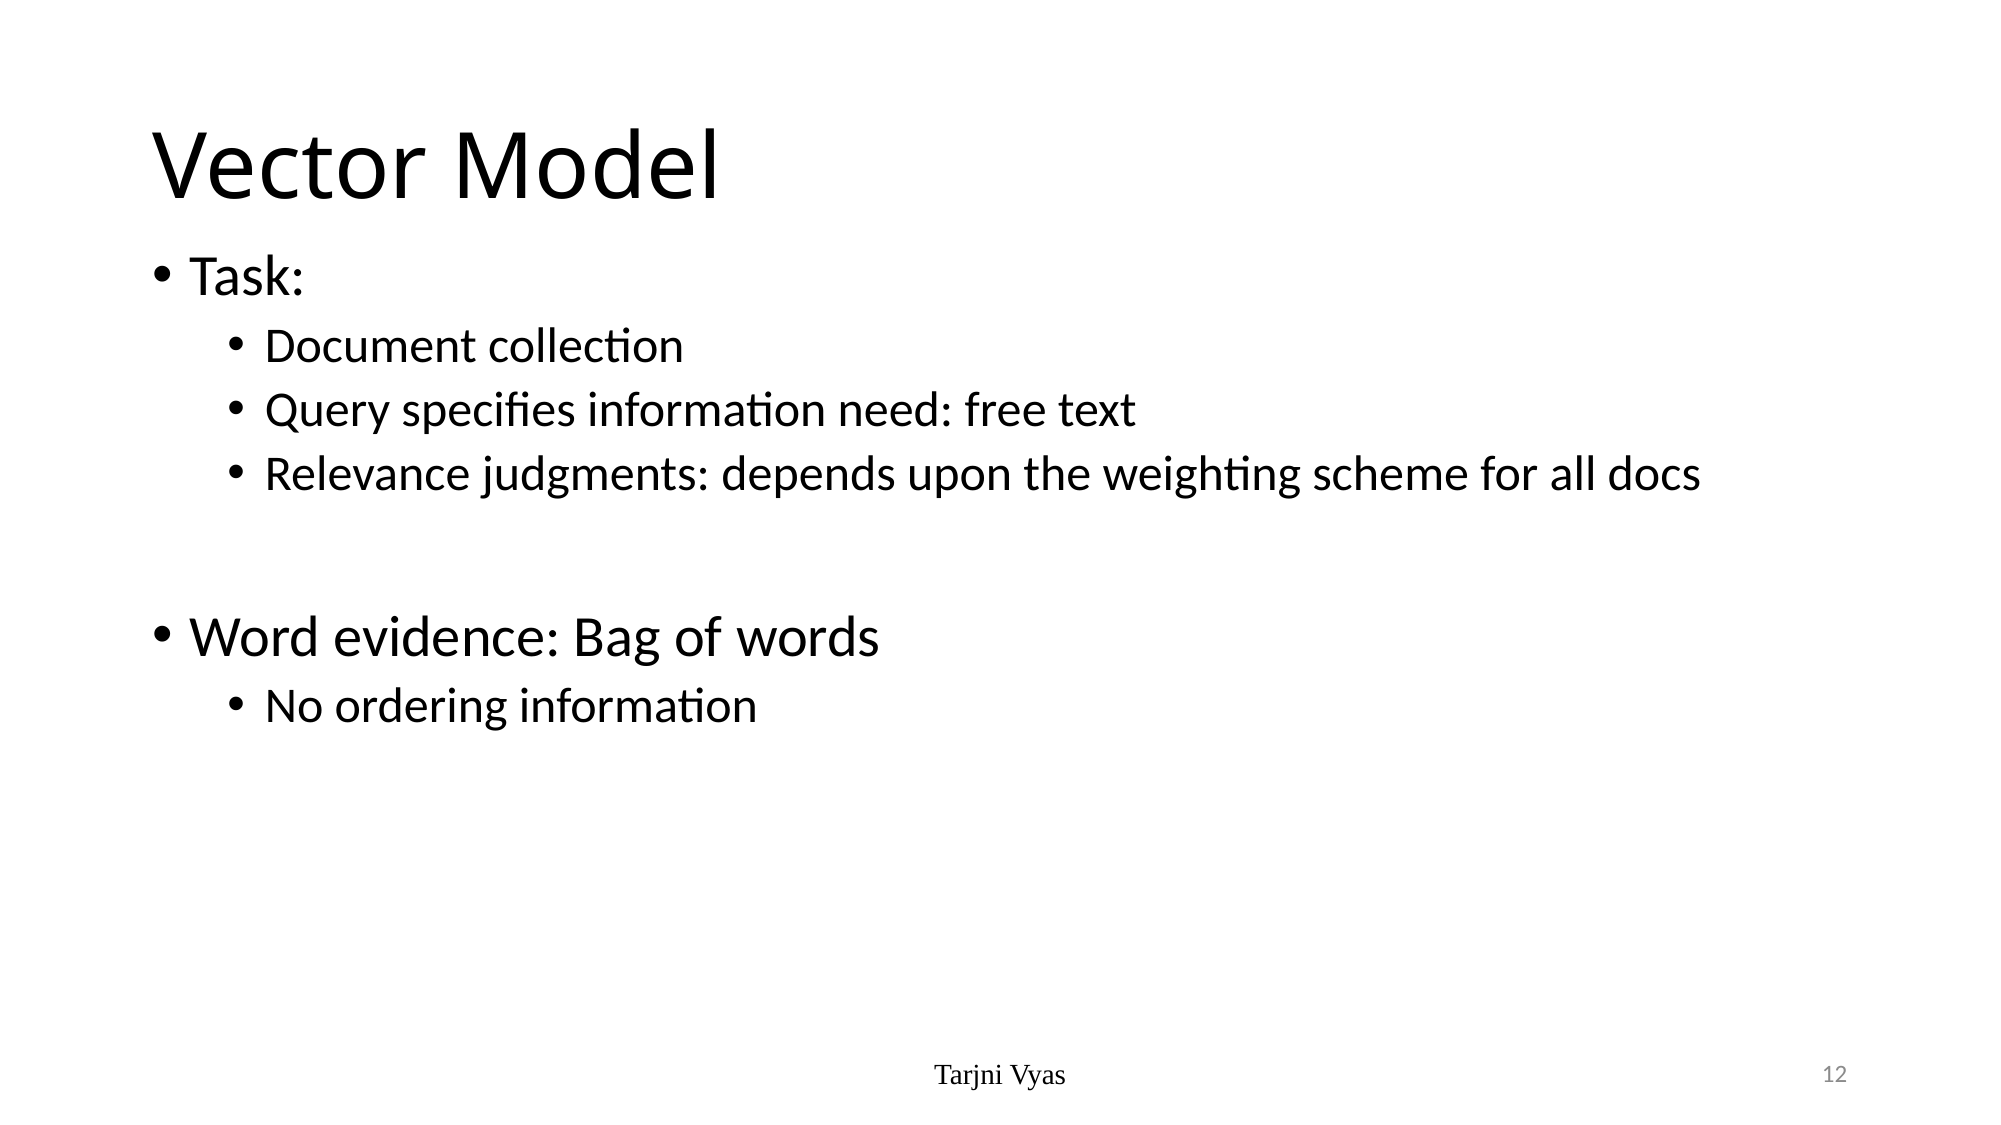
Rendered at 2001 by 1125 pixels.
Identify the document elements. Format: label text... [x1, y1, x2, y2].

title Vector Model [137, 59, 1863, 238]
list Task: Document collection Query specifies information need: free text Relevance judgments: depends upon the weighting scheme for all docs Word evidence: Bag of words No ordering information [137, 238, 1863, 1089]
slide_number 12 [1412, 1042, 1863, 1103]
footer Tarjni Vyas [662, 1042, 1338, 1103]
